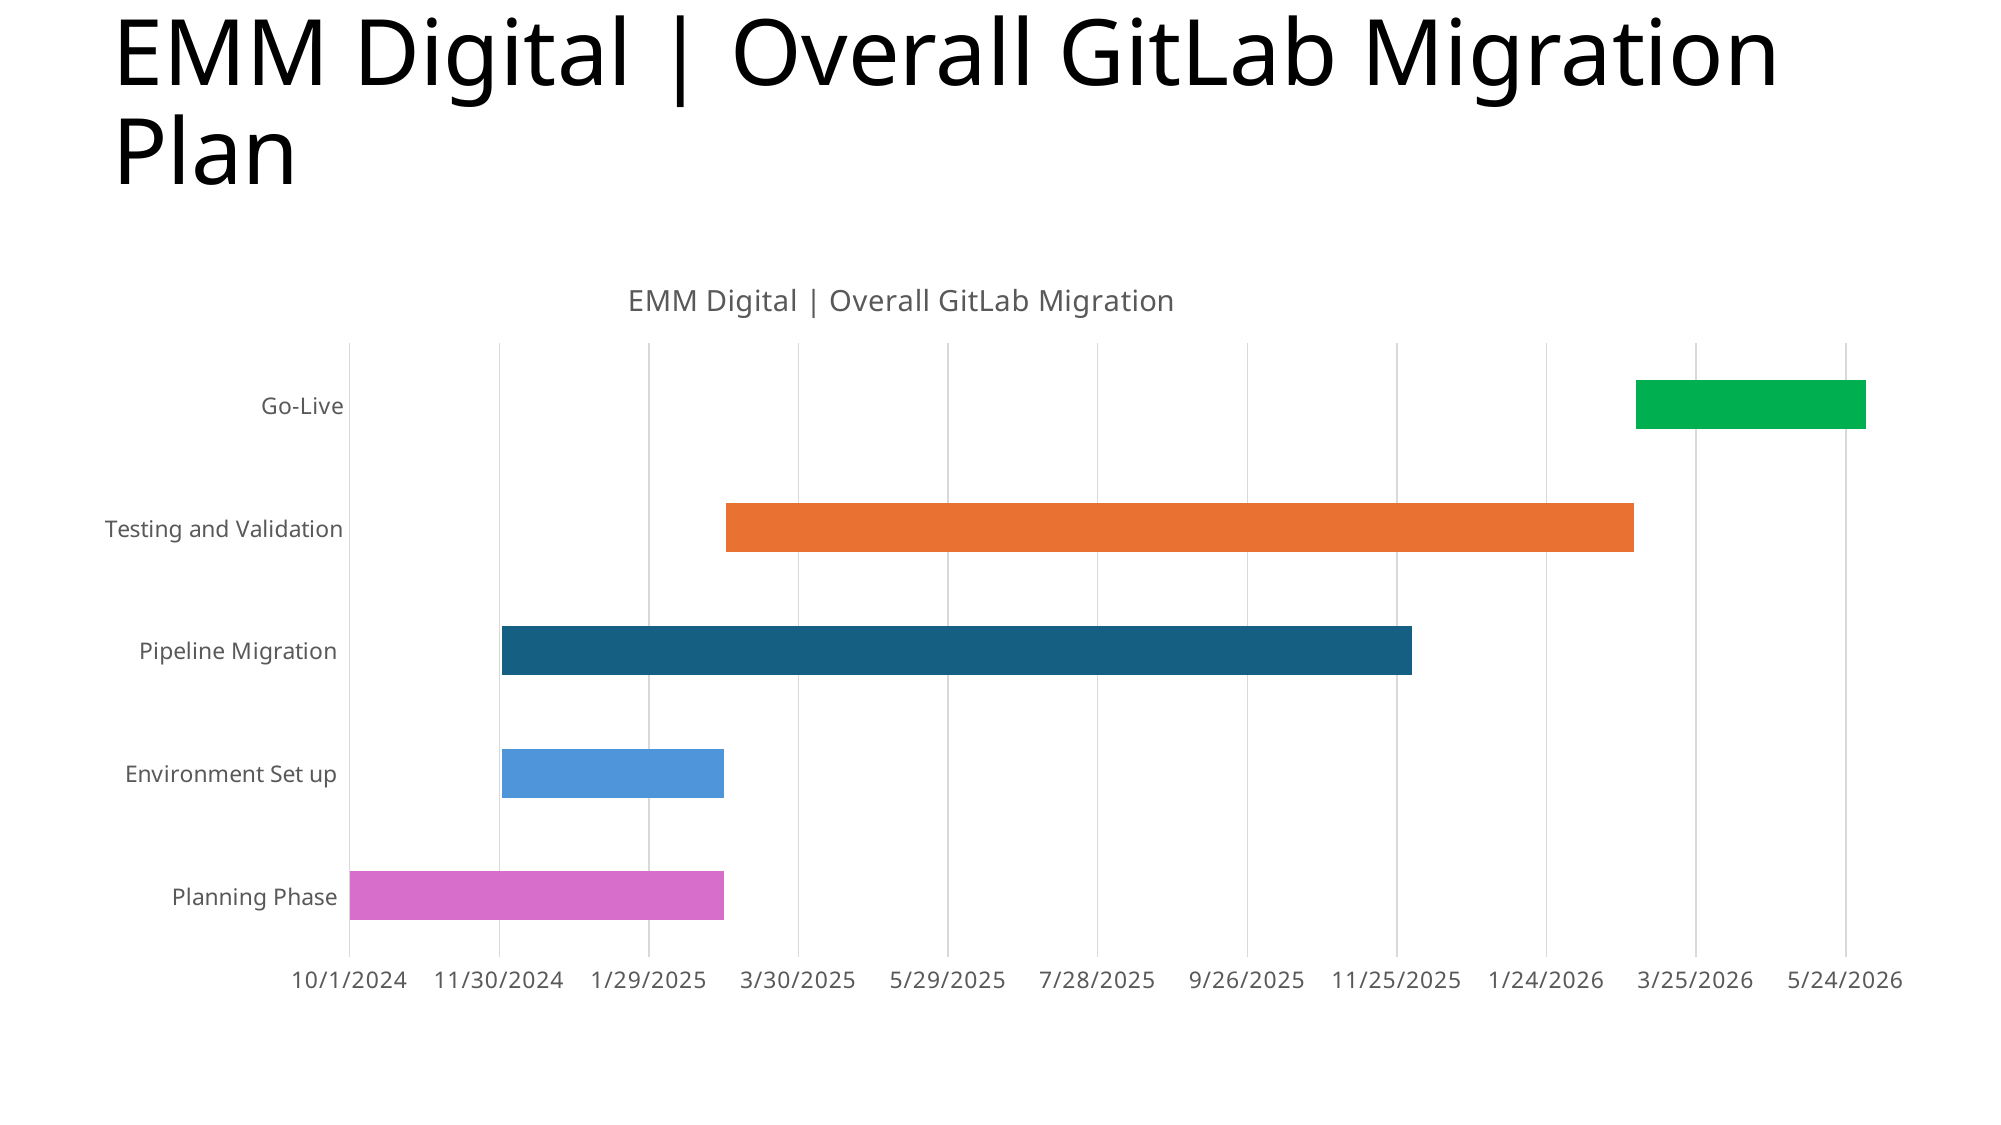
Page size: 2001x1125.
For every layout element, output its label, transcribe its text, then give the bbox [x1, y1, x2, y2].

chart [67, 246, 1944, 1011]
title EMM Digital | Overall GitLab Migration Plan [97, 29, 1823, 182]
